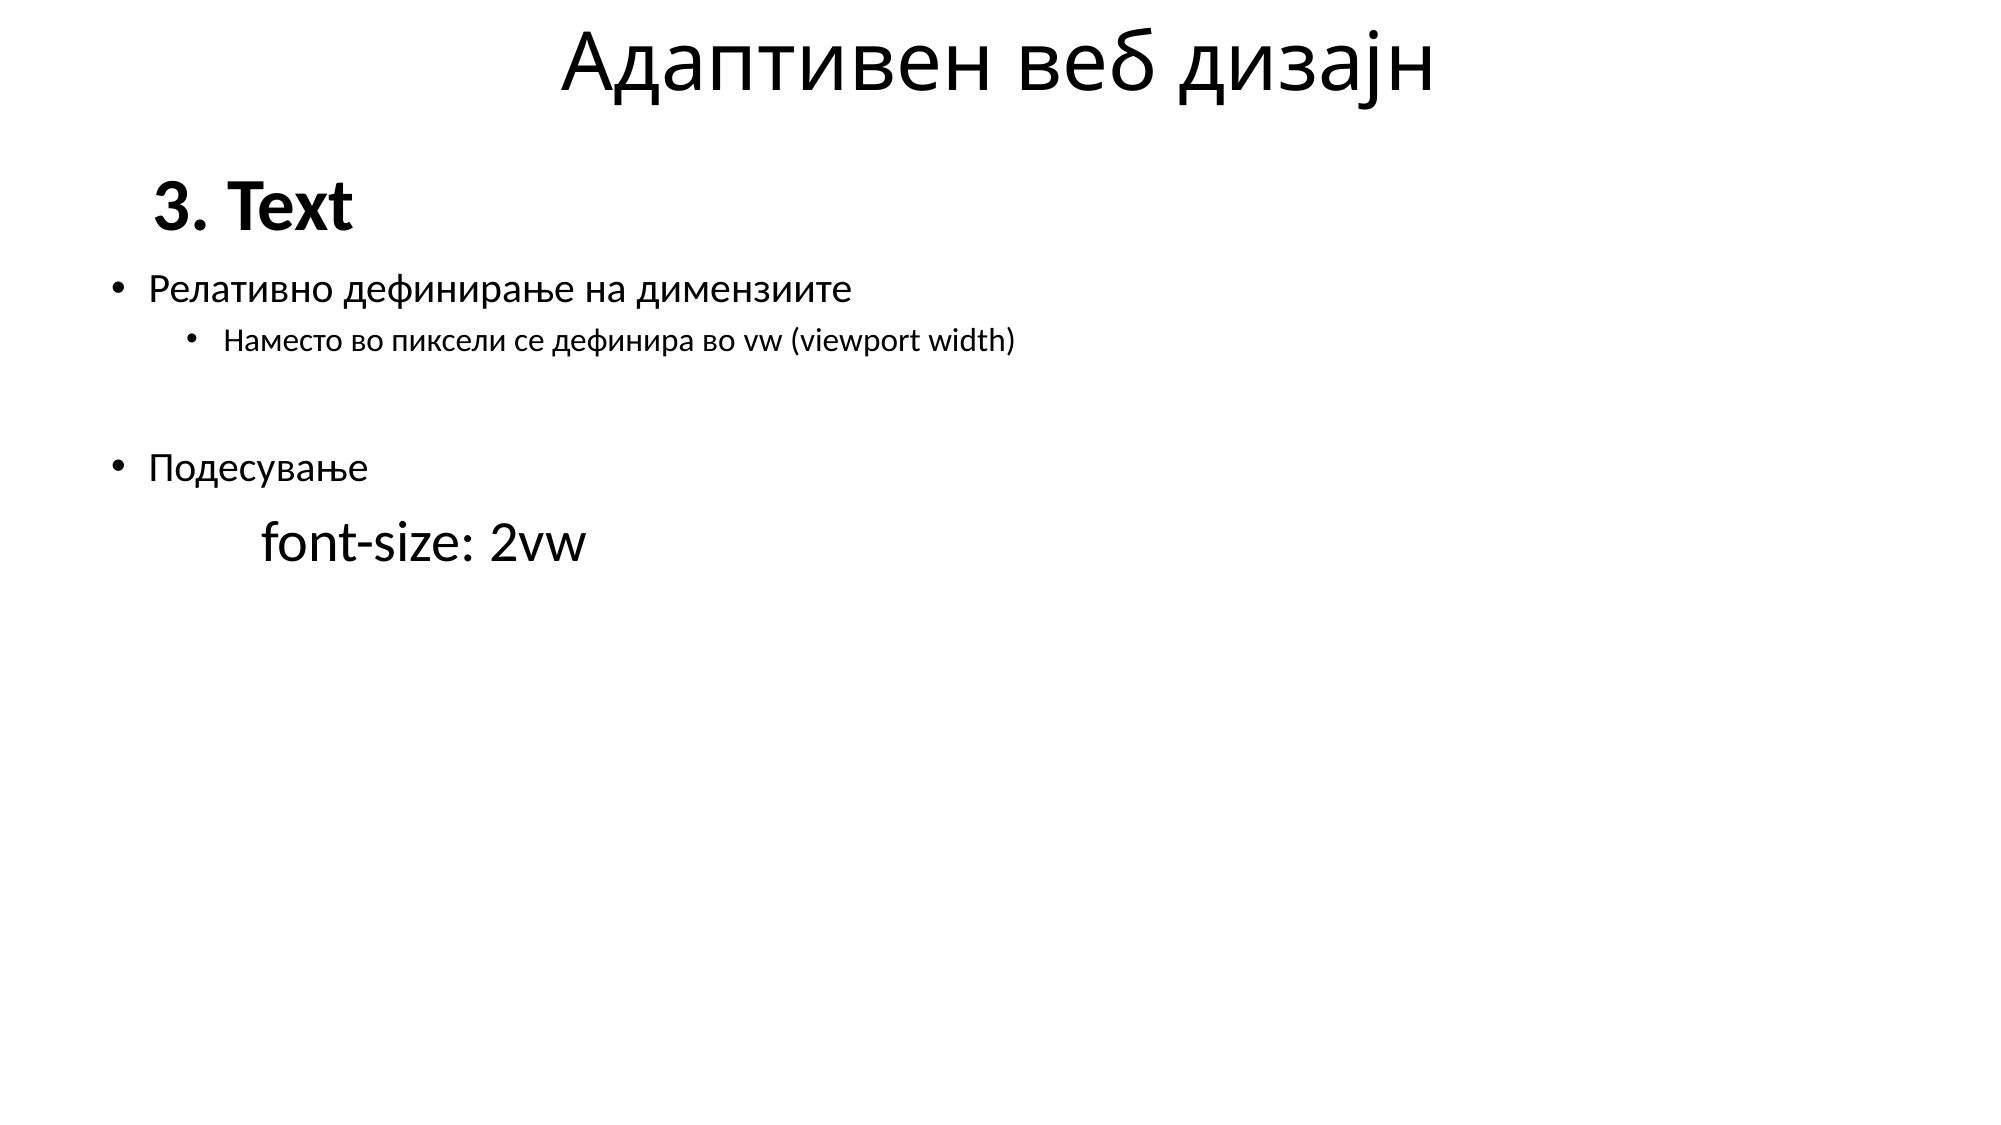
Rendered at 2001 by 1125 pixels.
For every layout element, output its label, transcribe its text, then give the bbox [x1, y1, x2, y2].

title Адаптивен веб дизајн [137, 12, 1863, 116]
list Релативно дефинирање на димензиите Наместо во пиксели се дефинира во vw (viewport width) Подесување font-size: 2vw [96, 259, 1916, 1075]
text_box 3. Text [137, 148, 1094, 254]
